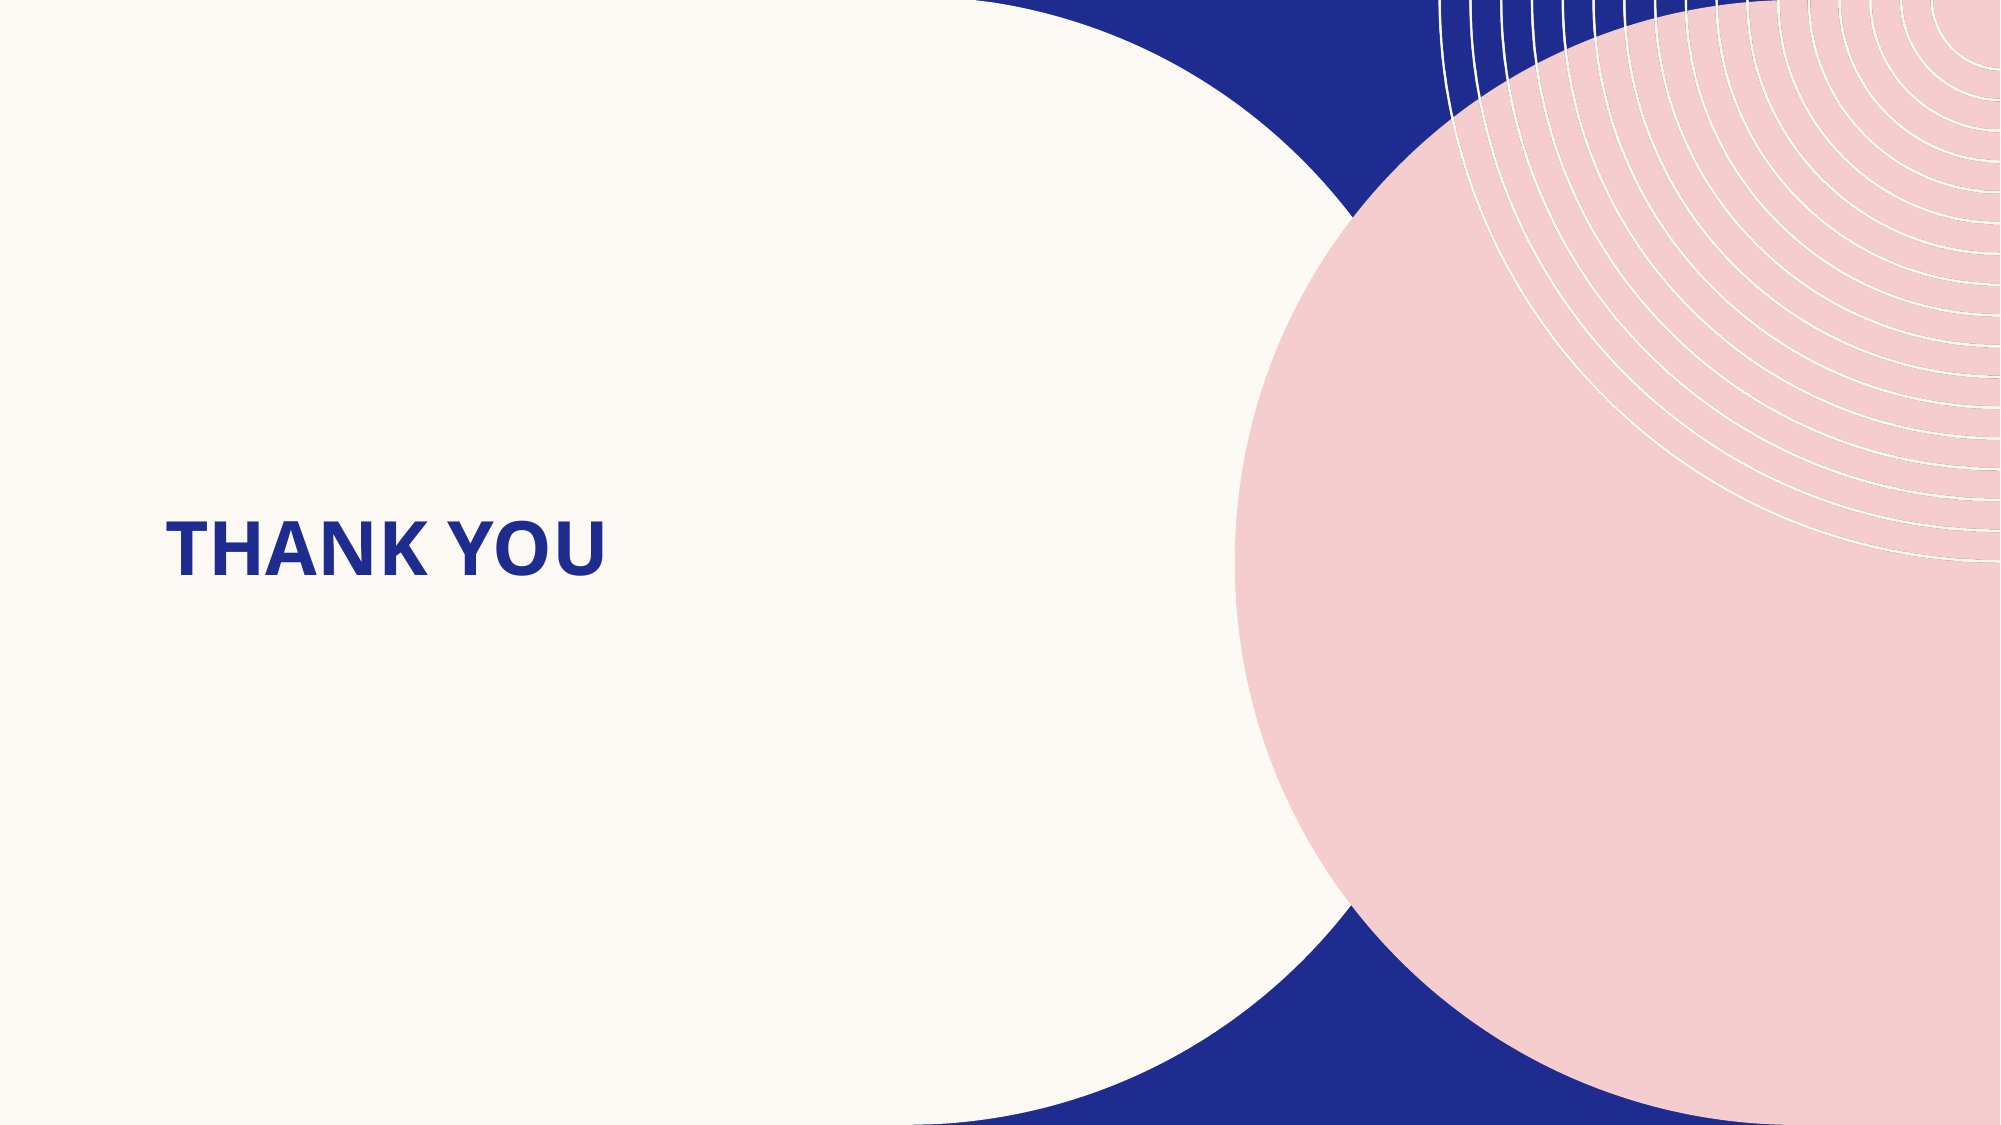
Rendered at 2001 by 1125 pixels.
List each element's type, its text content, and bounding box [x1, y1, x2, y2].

title Thank you [150, 240, 1088, 591]
picture [1438, 0, 2001, 563]
